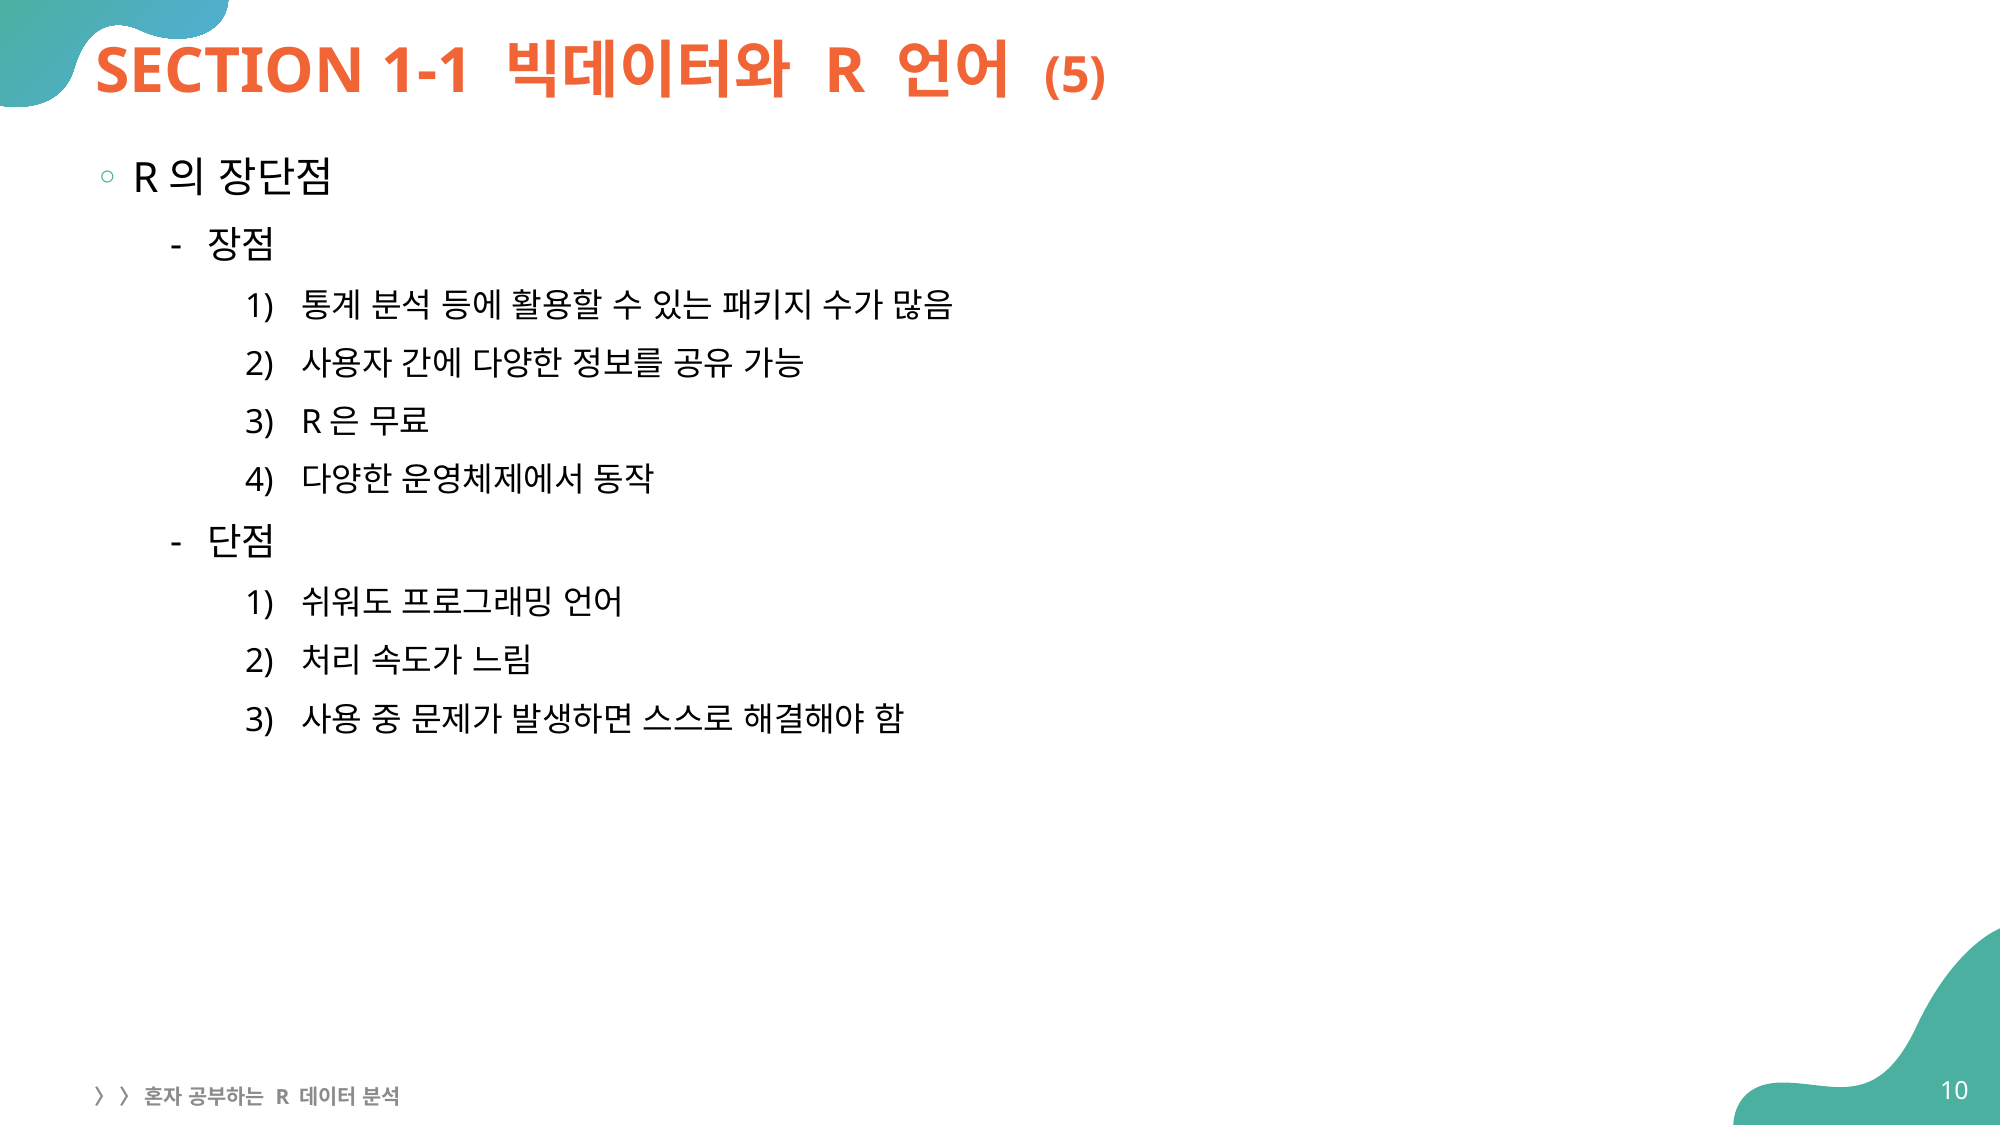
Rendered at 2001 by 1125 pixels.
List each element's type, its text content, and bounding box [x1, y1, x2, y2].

slide_number 10 [1917, 1061, 1984, 1122]
list R의 장단점 장점 통계 분석 등에 활용할 수 있는 패키지 수가 많음 사용자 간에 다양한 정보를 공유 가능 R은 무료 다양한 운영체제에서 동작 단점 쉬워도 프로그래밍 언어 처리 속도가 느림 사용 중 문제가 발생하면 스스로 해결해야 함 [79, 133, 1931, 996]
title SECTION 1-1 빅데이터와 R 언어 (5) [79, 17, 1931, 128]
footer 〉 〉 혼자 공부하는 R 데이터 분석 [79, 1078, 755, 1114]
